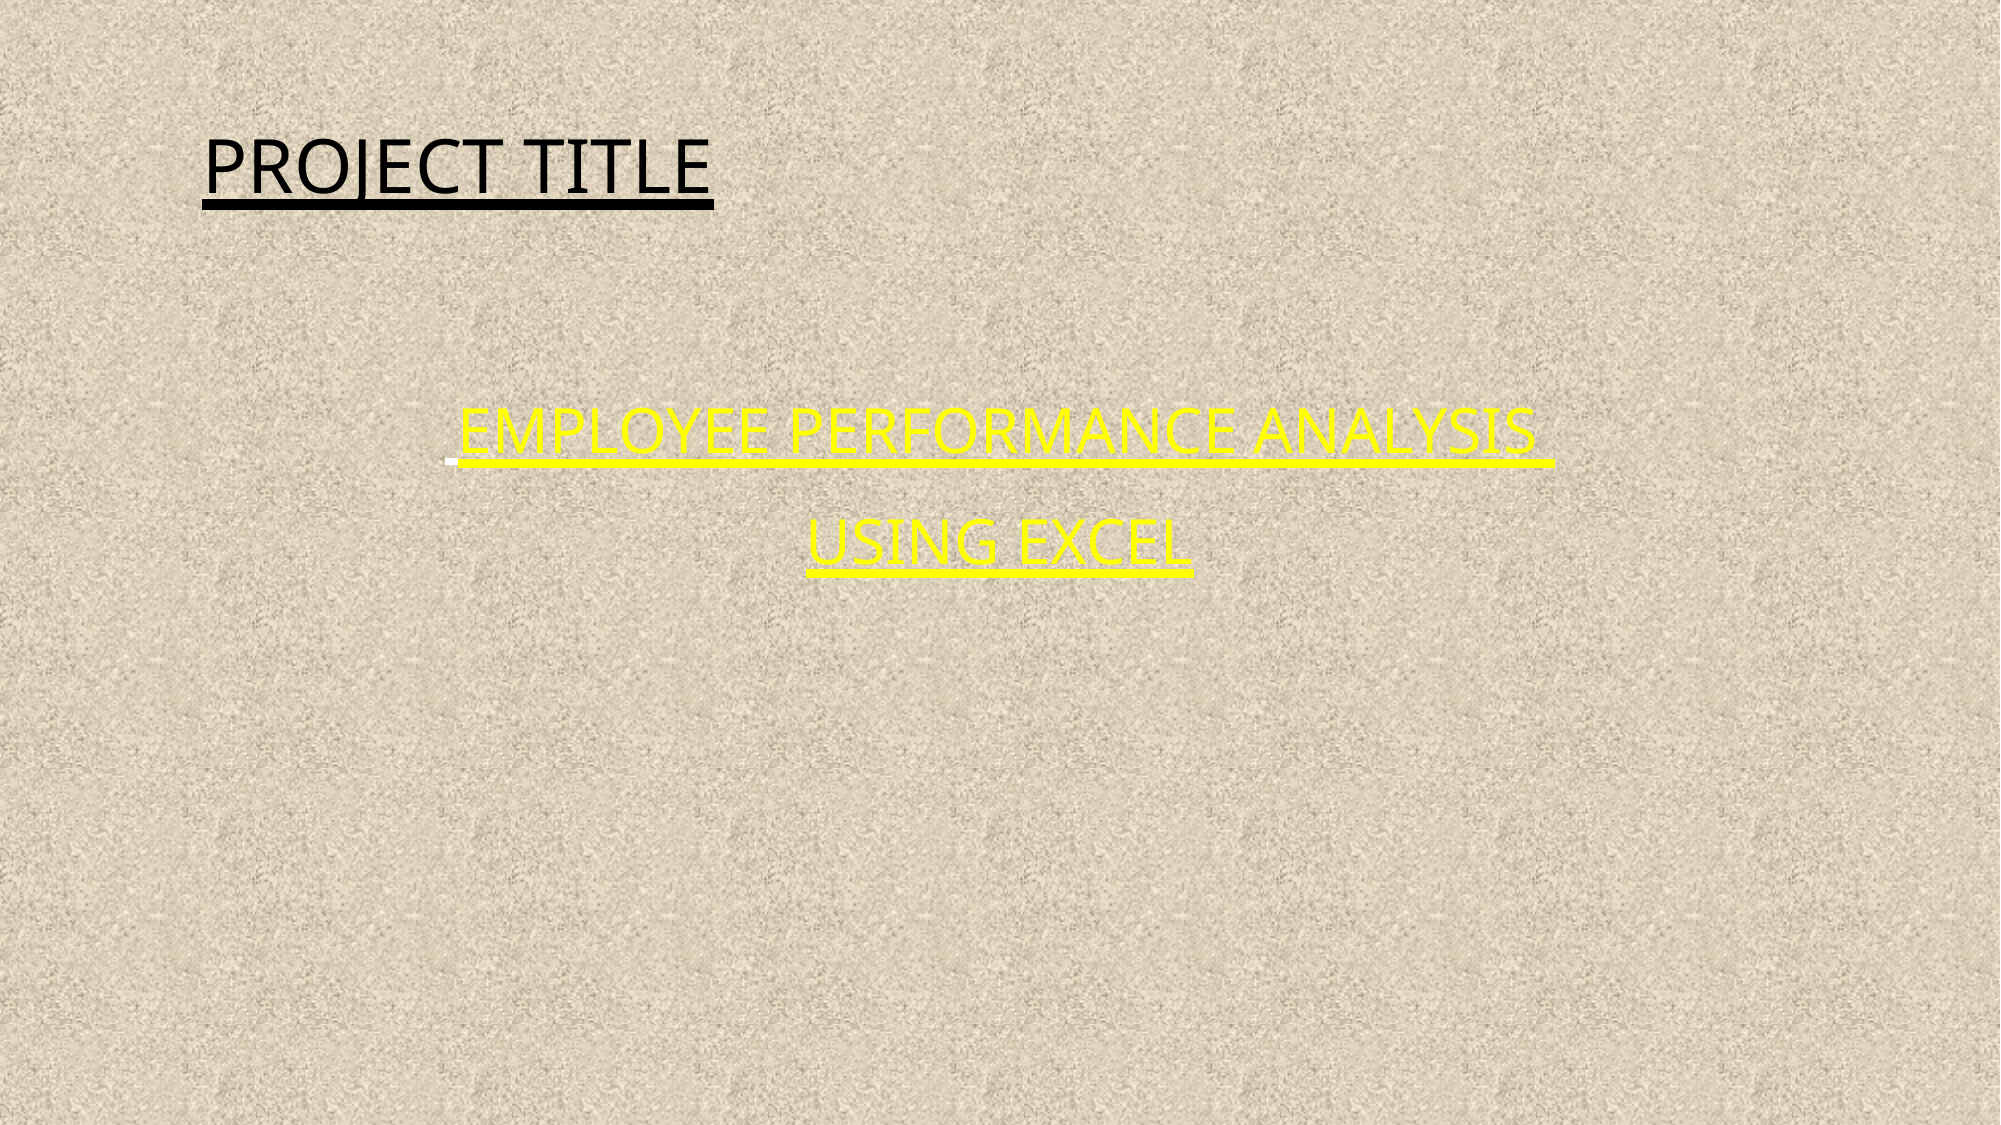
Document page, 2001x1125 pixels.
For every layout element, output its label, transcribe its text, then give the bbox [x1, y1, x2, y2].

picture [0, 0, 2000, 1125]
title Project title [187, 101, 1813, 238]
list EMPLOYEE PERFORMANCE ANALYSIS USING EXCEL [187, 369, 1813, 804]
